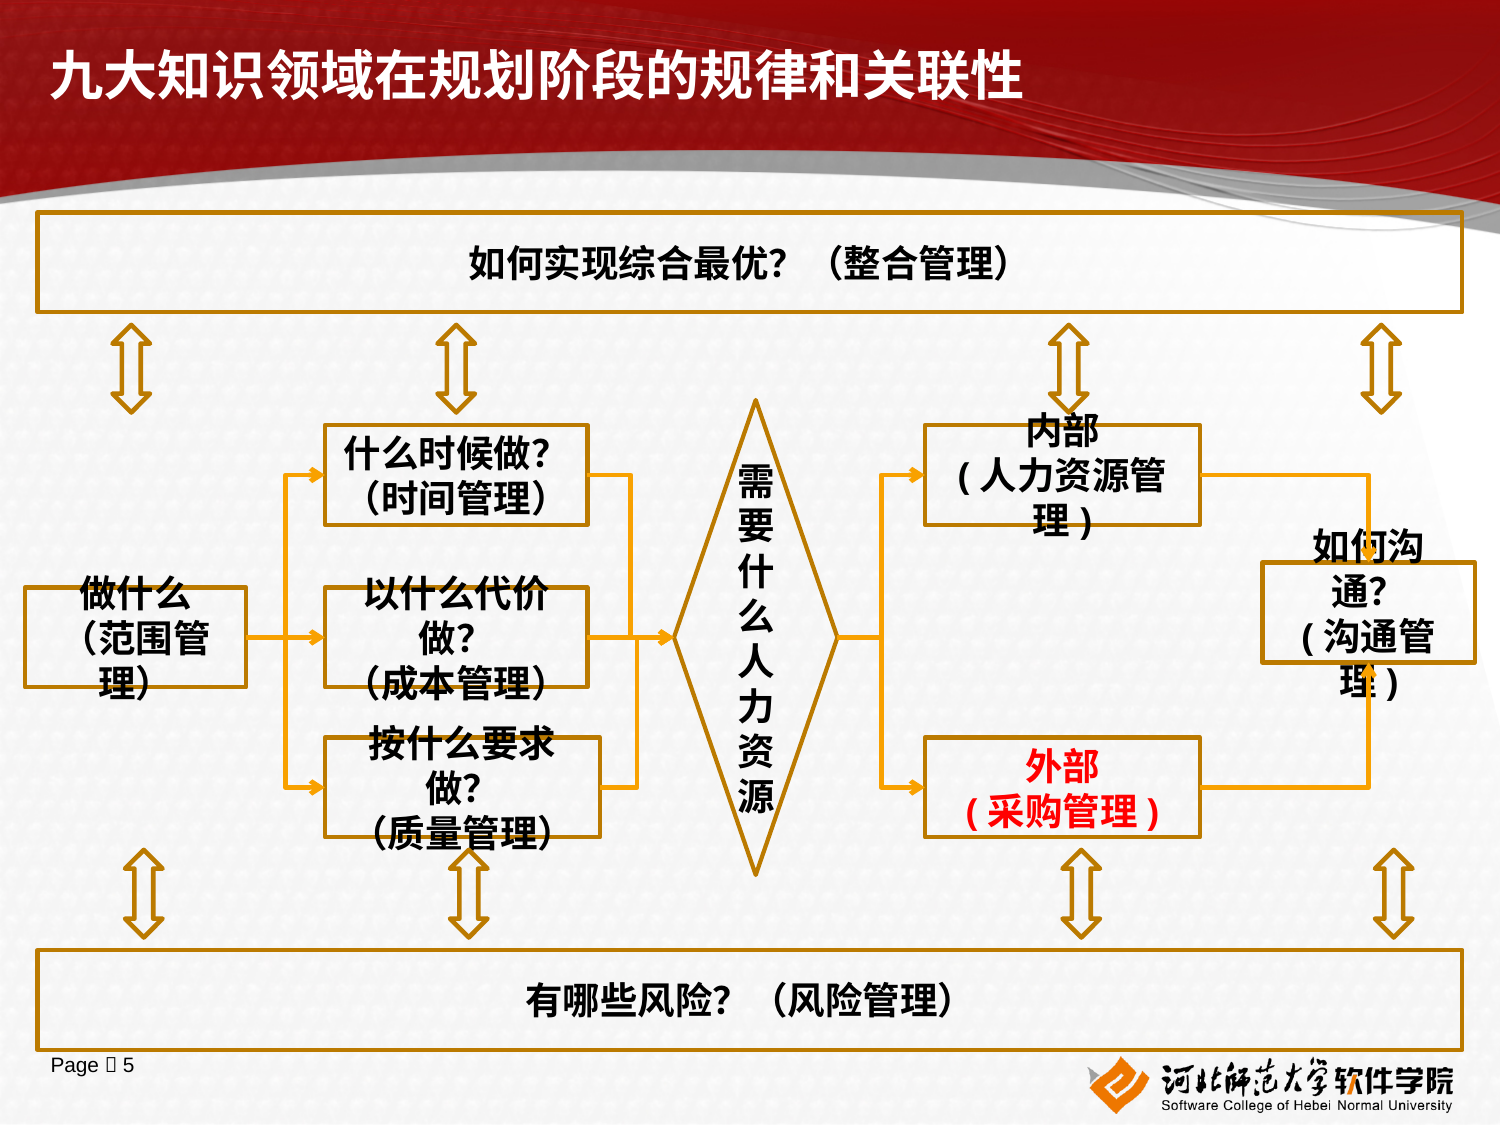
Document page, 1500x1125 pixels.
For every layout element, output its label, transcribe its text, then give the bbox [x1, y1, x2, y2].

text_box [123, 847, 165, 940]
text_box 做什么 （范围管理） [23, 585, 240, 689]
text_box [1199, 662, 1369, 788]
text_box [448, 847, 490, 940]
text_box 如何沟通？ (沟通管理) [1260, 560, 1477, 665]
text_box 什么时候做？ （时间管理） [323, 423, 590, 527]
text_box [1199, 474, 1369, 563]
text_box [837, 637, 926, 788]
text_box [599, 637, 675, 788]
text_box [837, 474, 926, 637]
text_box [245, 637, 326, 788]
picture [0, 0, 1500, 1125]
text_box [435, 322, 477, 415]
text_box 以什么代价做？ （成本管理） [330, 585, 590, 689]
text_box 需要什么 人力资源 [679, 397, 832, 878]
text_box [245, 474, 326, 636]
text_box [1360, 322, 1402, 415]
text_box 有哪些风险？（风险管理） [35, 948, 1464, 1052]
text_box [110, 322, 152, 415]
text_box 按什么要求做？ （质量管理） [323, 735, 602, 839]
text_box [1048, 322, 1090, 415]
text_box 外部 (采购管理) [923, 735, 1202, 839]
text_box [1060, 847, 1102, 940]
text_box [587, 474, 675, 637]
text_box 如何实现综合最优？（整合管理） [35, 210, 1464, 314]
text_box [1373, 847, 1415, 940]
text_box 内部 (人力资源管理) [923, 423, 1202, 527]
title 九大知识领域在规划阶段的规律和关联性 [48, 41, 1448, 148]
